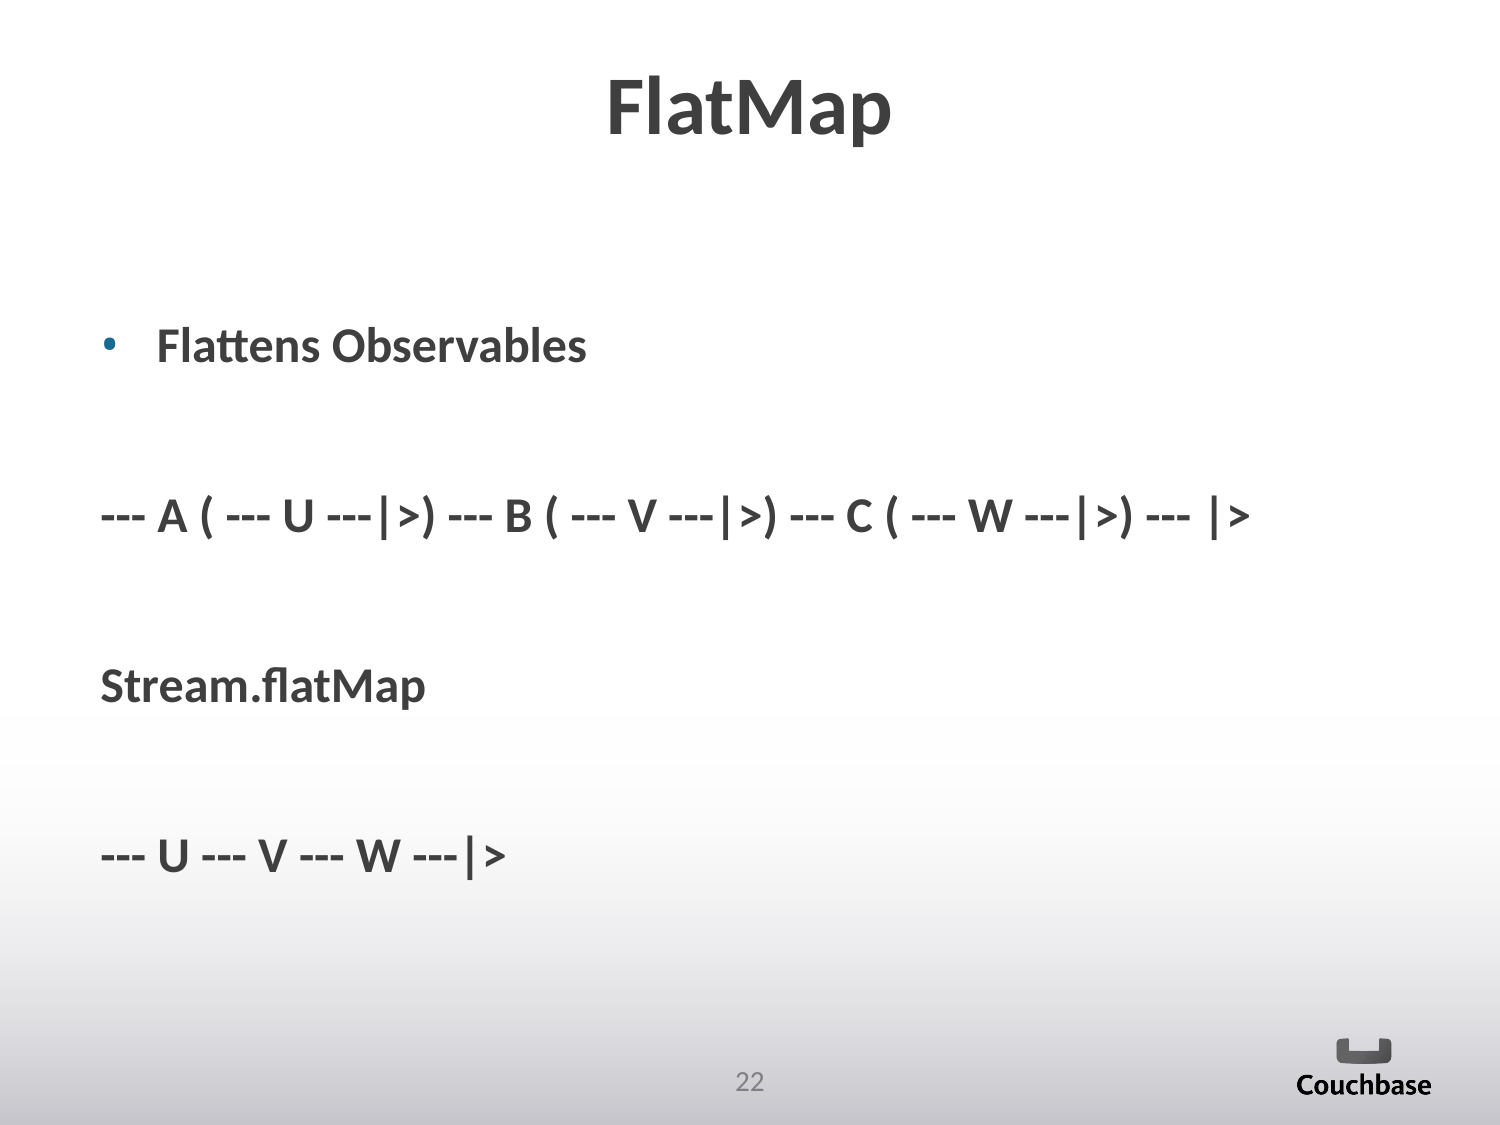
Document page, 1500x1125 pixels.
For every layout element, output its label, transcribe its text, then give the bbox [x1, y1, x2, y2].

picture [1277, 1016, 1451, 1116]
list Flattens Observables --- A ( --- U ---|>) --- B ( --- V ---|>) --- C ( --- W ---|>) --- |> Stream.flatMap --- U --- V --- W ---|> [100, 312, 1425, 1030]
title FlatMap [75, 62, 1425, 233]
